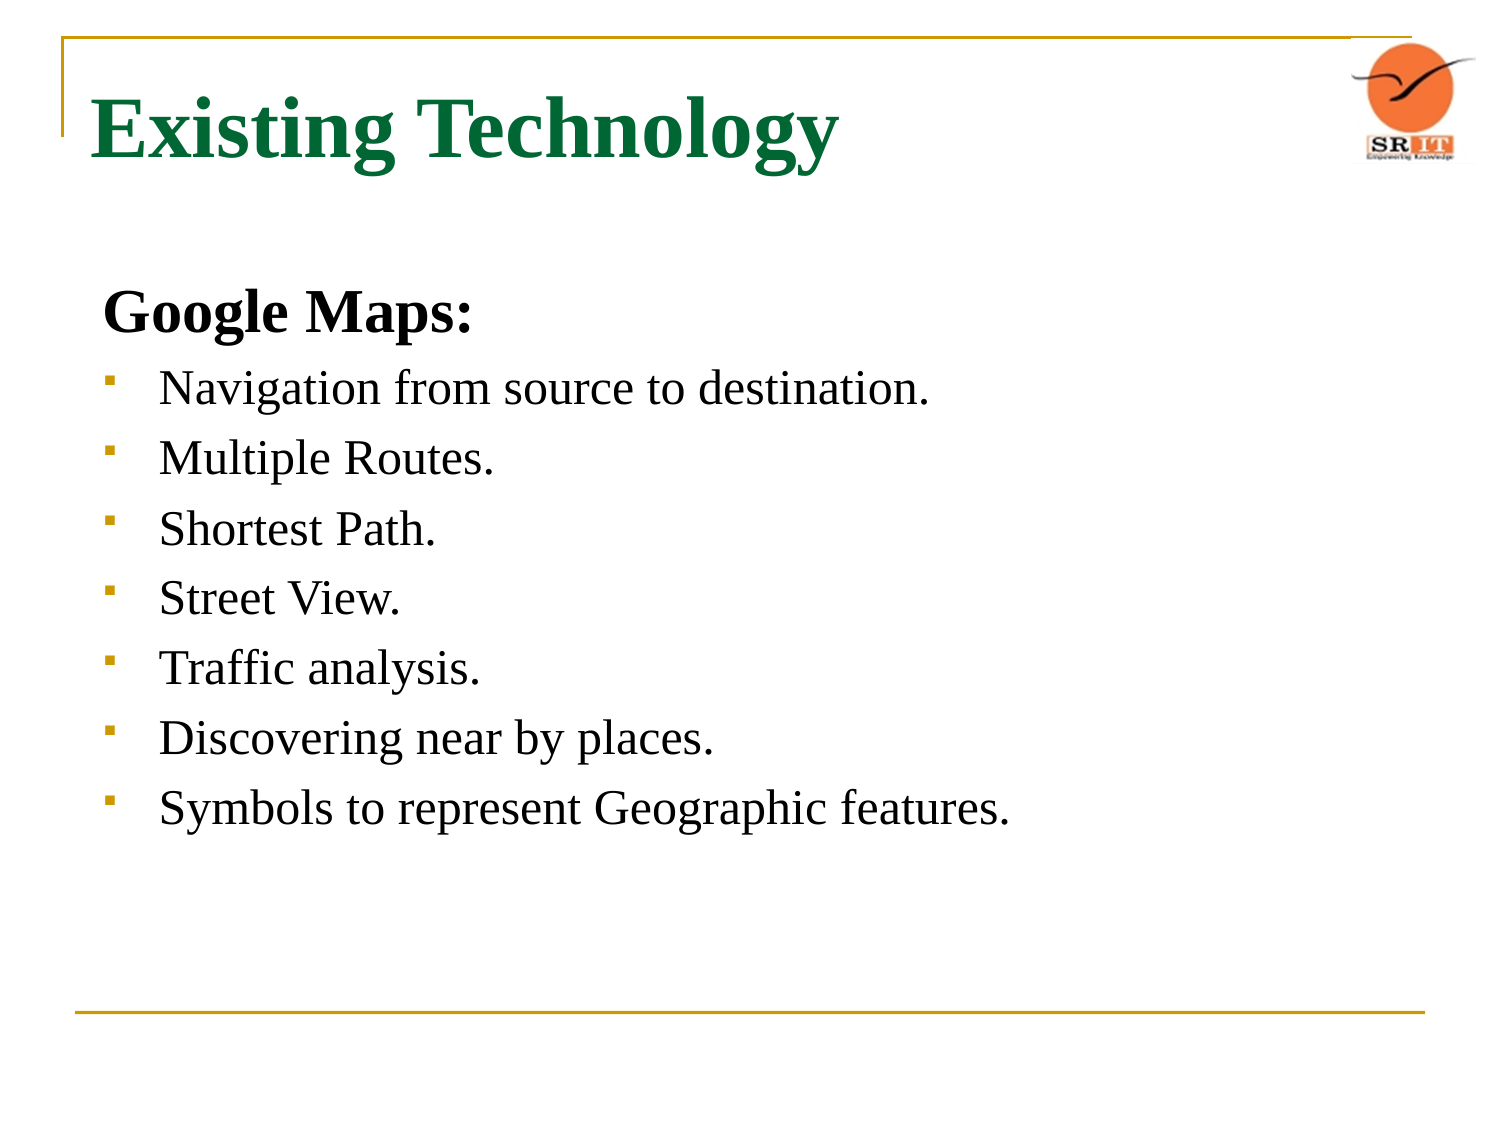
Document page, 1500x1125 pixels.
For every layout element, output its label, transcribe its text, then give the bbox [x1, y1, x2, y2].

picture [1350, 37, 1477, 165]
title Existing Technology [74, 62, 1426, 233]
list Google Maps: Navigation from source to destination. Multiple Routes. Shortest Path. Street View. Traffic analysis. Discovering near by places. Symbols to represent Geographic features. [87, 262, 1426, 1006]
